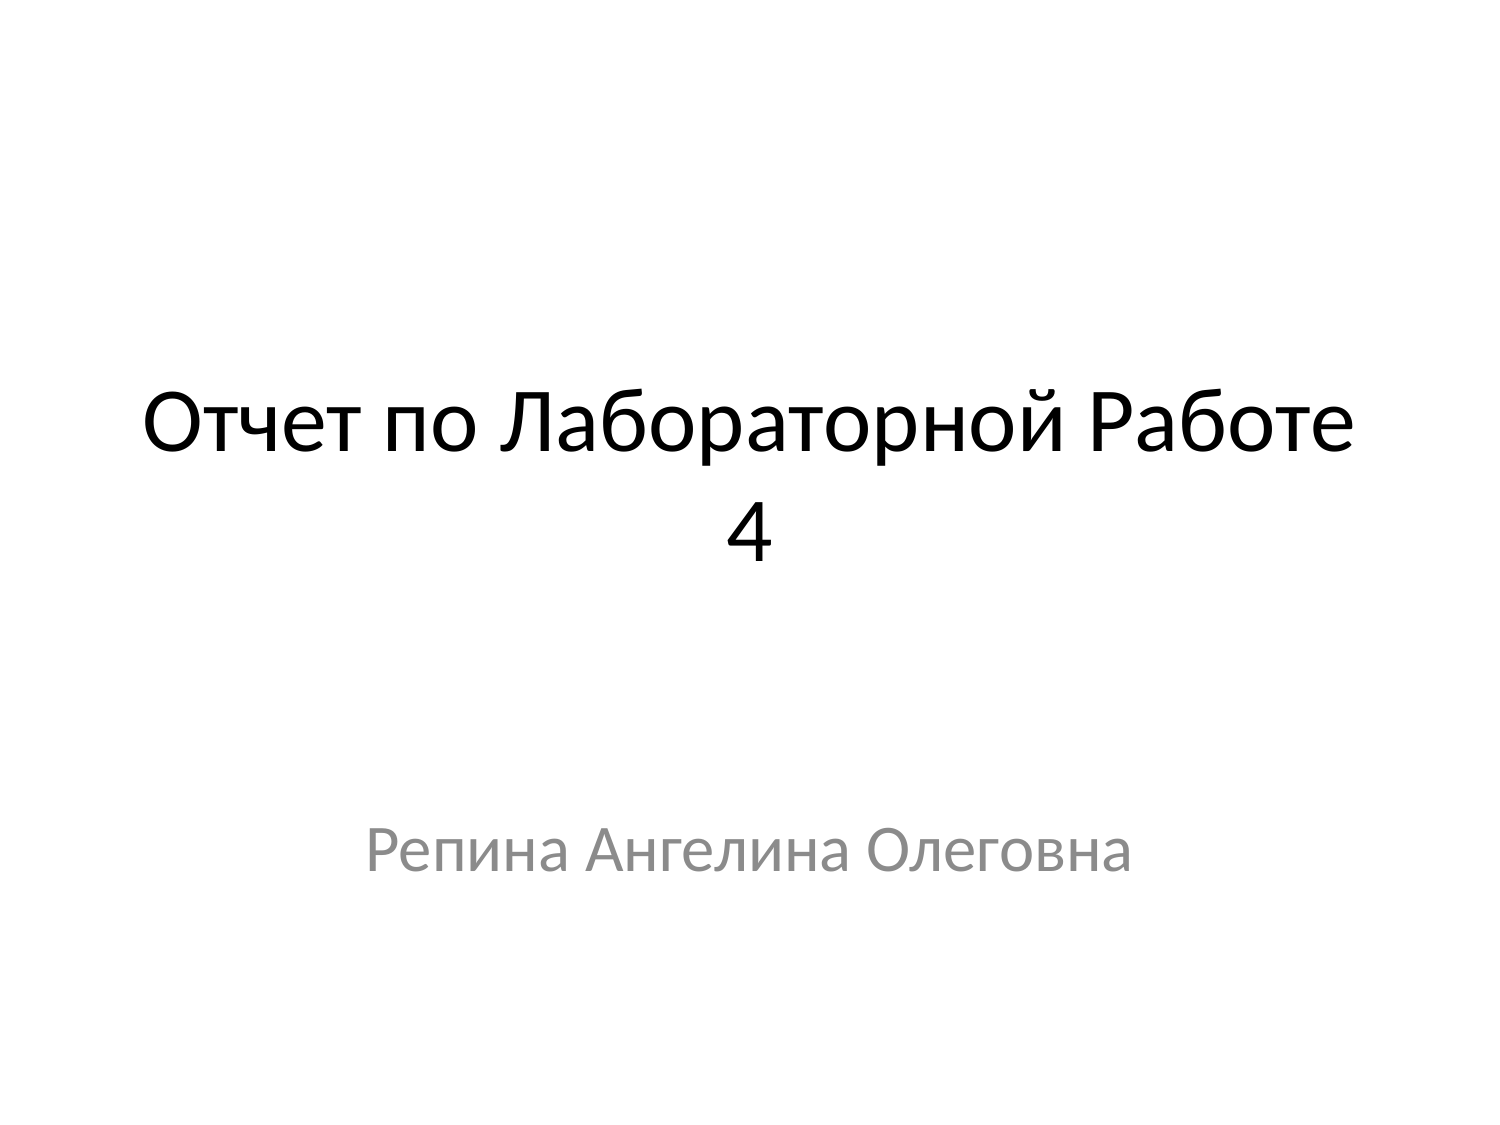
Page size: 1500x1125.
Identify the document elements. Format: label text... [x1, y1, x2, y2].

title Отчет по Лабораторной Работе 4 [112, 349, 1388, 591]
subtitle Репина Ангелина Олеговна [225, 637, 1275, 925]
